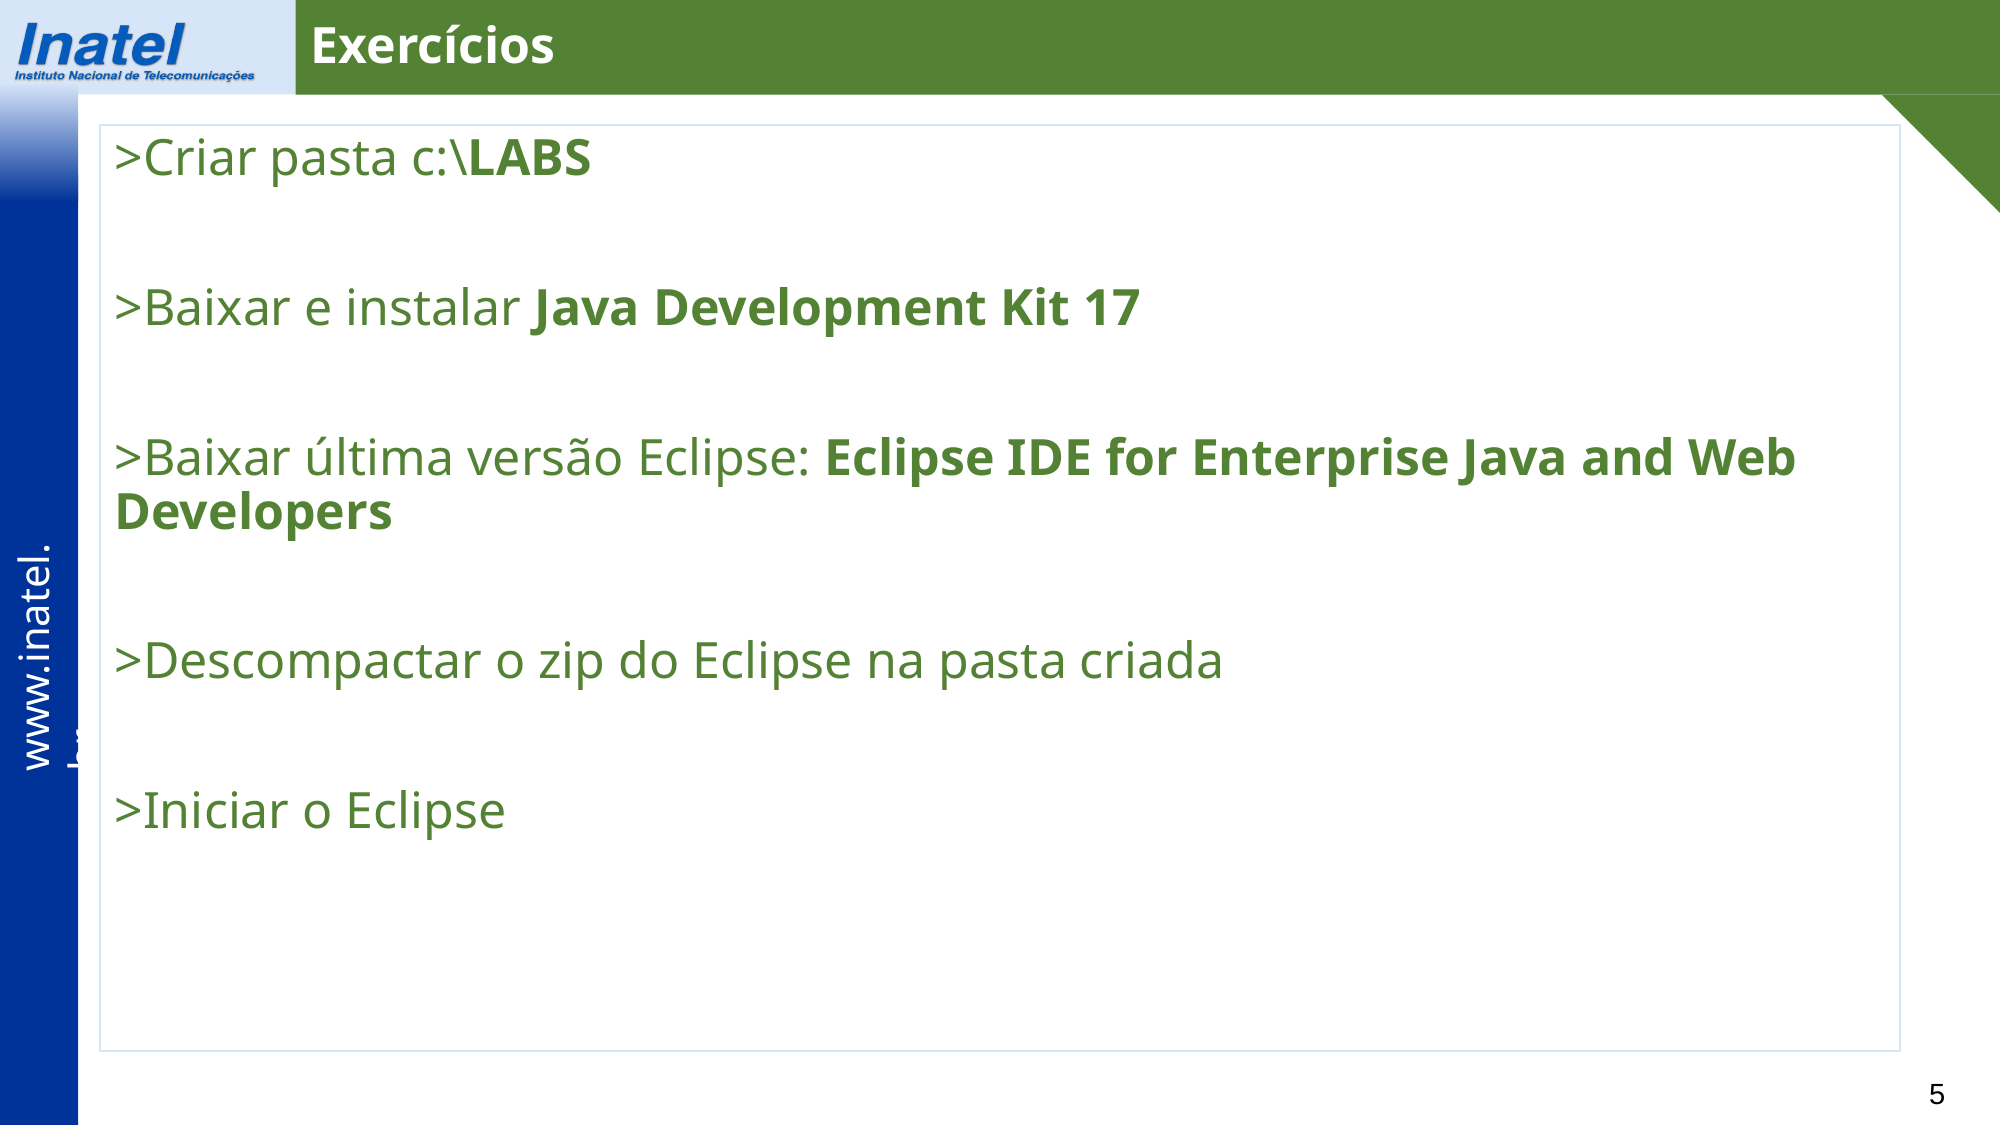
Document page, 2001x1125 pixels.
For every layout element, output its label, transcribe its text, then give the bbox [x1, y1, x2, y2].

text_box >Criar pasta c:\LABS >Baixar e instalar Java Development Kit 17 >Baixar última versão Eclipse: Eclipse IDE for Enterprise Java and Web Developers >Descompactar o zip do Eclipse na pasta criada >Iniciar o Eclipse [99, 124, 1901, 1052]
text_box [1879, 93, 2000, 215]
picture [12, 20, 258, 85]
text_box Exercícios [295, 0, 2000, 96]
